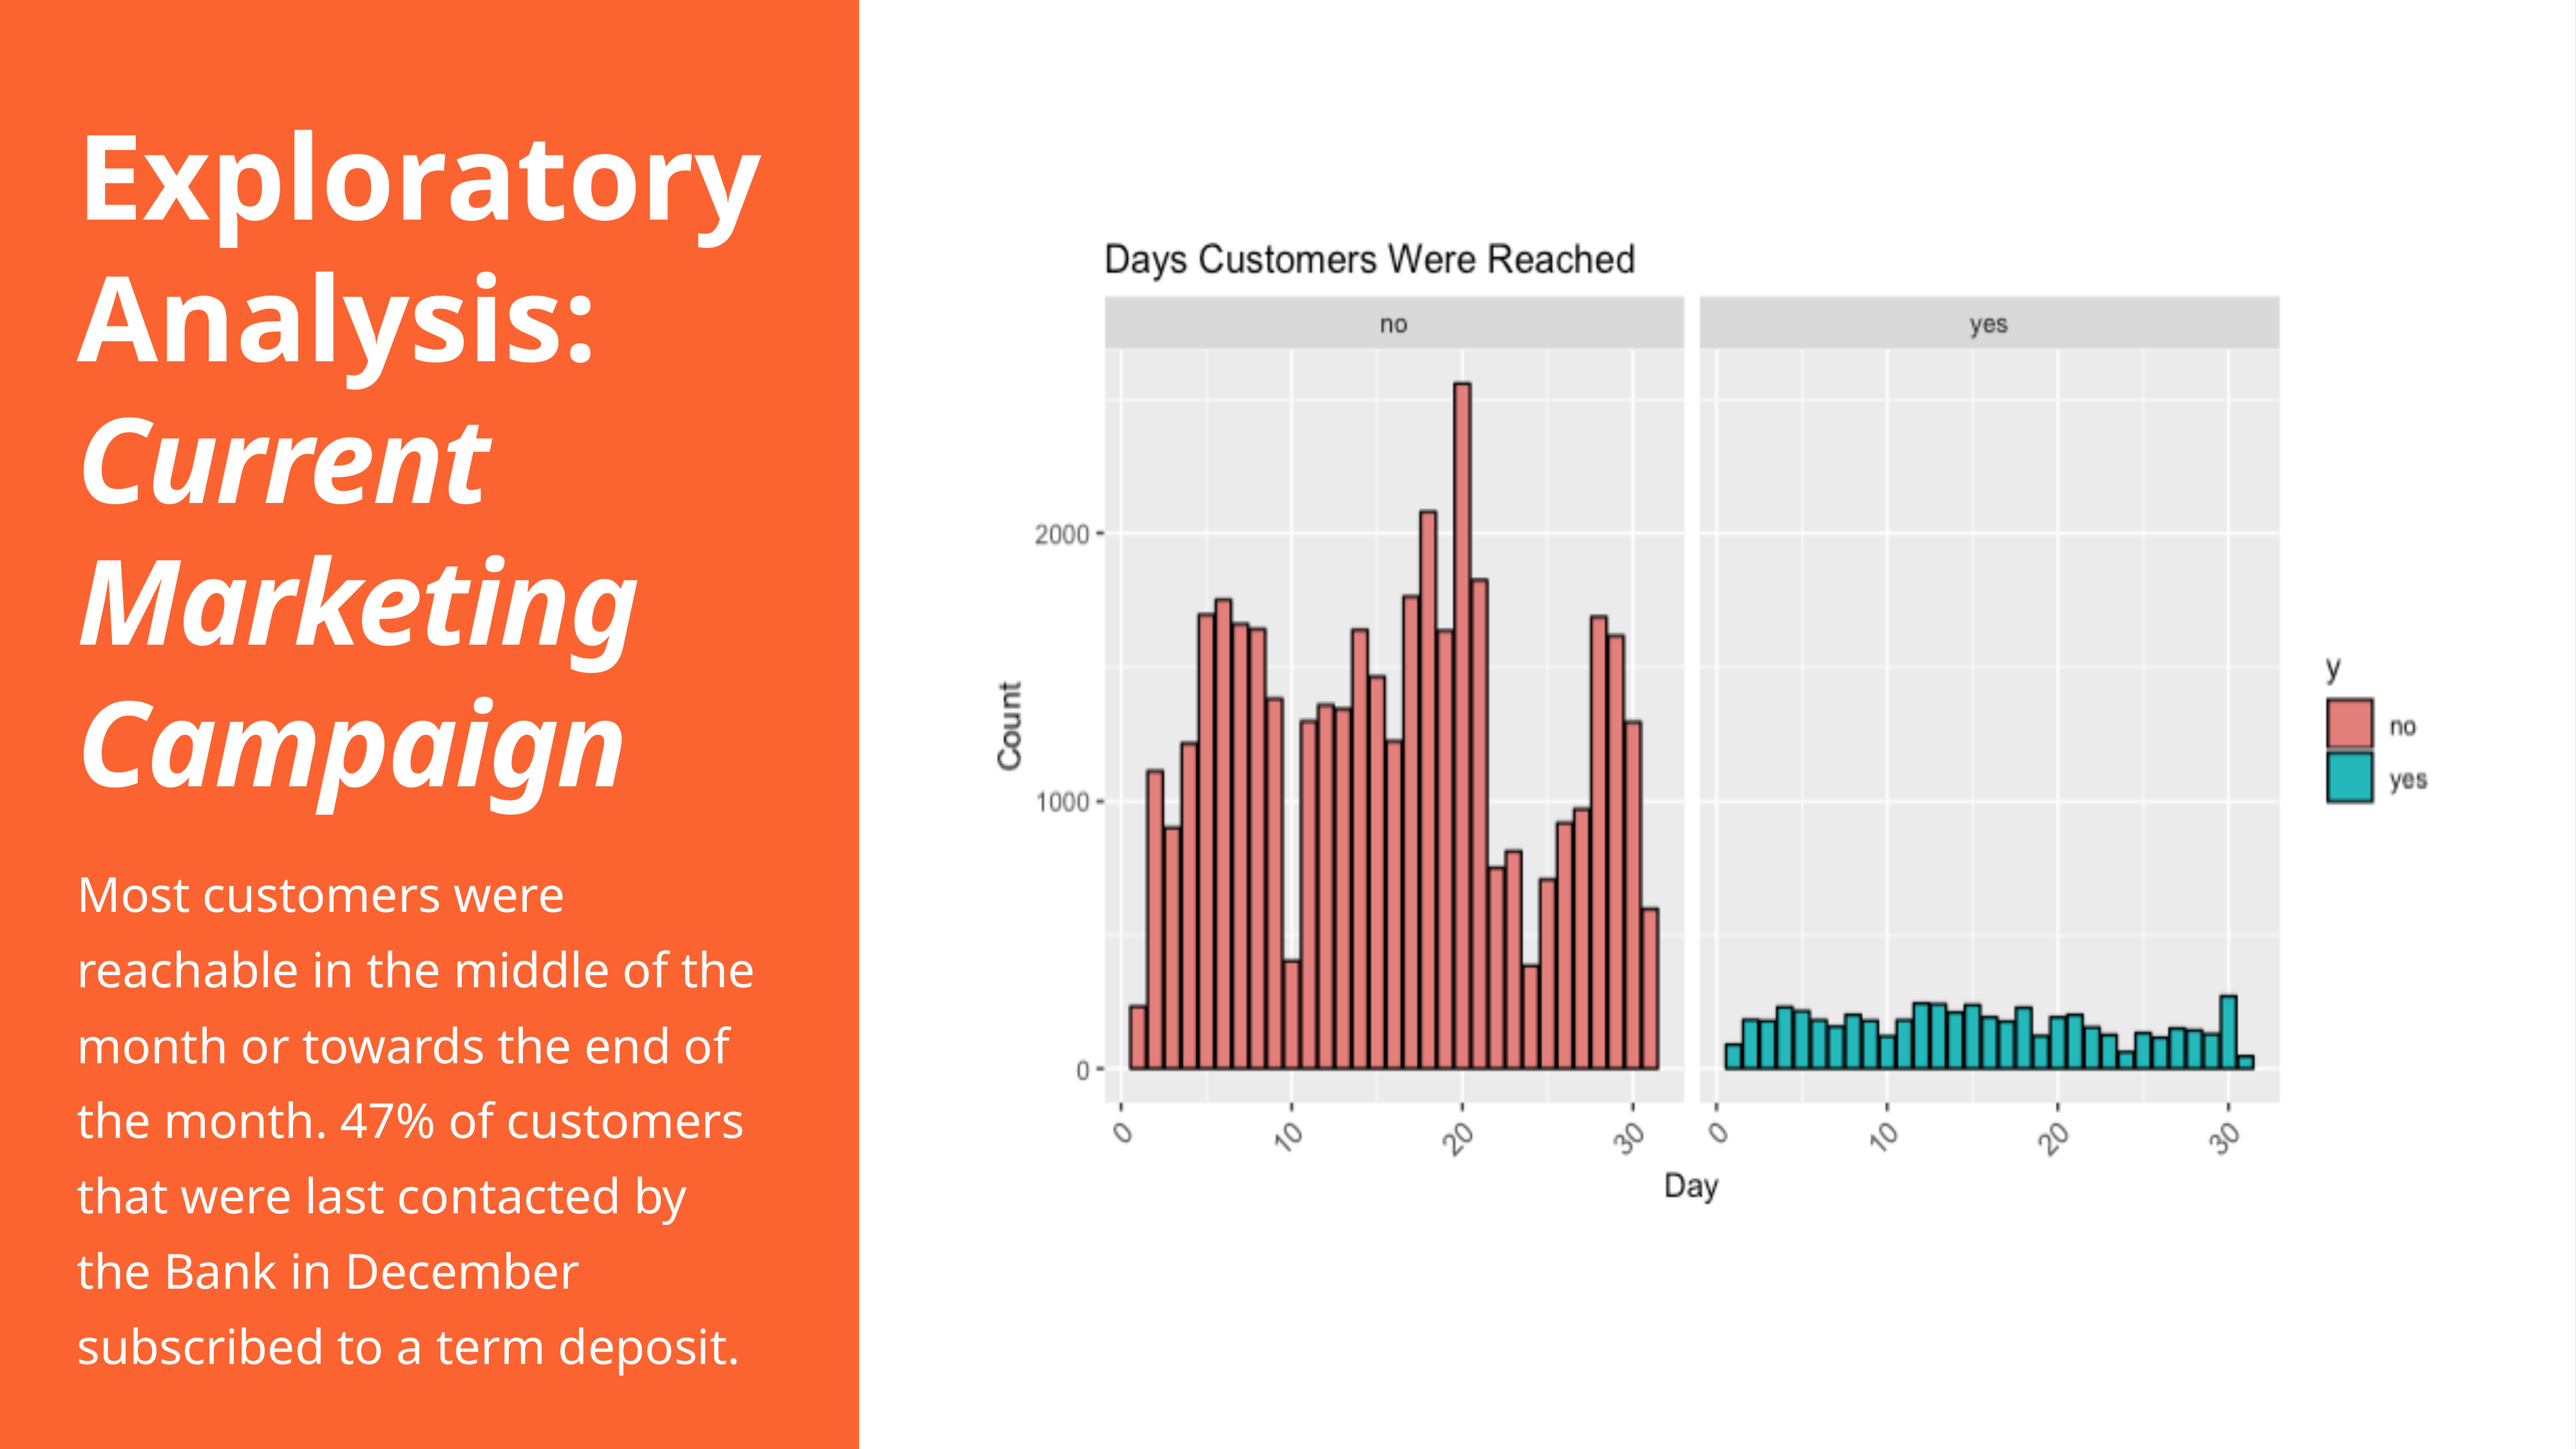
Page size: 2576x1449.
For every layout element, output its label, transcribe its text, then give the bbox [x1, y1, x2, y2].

text_box August 2019 [338, 1332, 353, 1364]
text_box August 2019 [493, 811, 527, 814]
text_box August 2019 [357, 1338, 381, 1364]
text_box August 2019 [561, 1328, 583, 1364]
text_box August 2019 [399, 1338, 419, 1364]
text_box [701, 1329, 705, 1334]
text_box August 2019 [620, 1338, 641, 1375]
text_box August 2019 [242, 1328, 264, 1364]
text_box [859, 0, 2576, 1449]
text_box August 2019 [505, 1338, 542, 1363]
text_box August 2019 [711, 1332, 726, 1364]
text_box August 2019 [270, 1338, 292, 1364]
text_box August 2019 [210, 1338, 224, 1363]
text_box August 2019 [185, 1338, 203, 1364]
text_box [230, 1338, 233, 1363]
text_box Most customers were reachable in the middle of the month or towards the end of the month. 47% of customers that were last contacted by the Bank in December subscribed to a term deposit. [77, 846, 763, 1323]
text_box August 2019 [134, 1328, 156, 1364]
text_box August 2019 [648, 1338, 671, 1364]
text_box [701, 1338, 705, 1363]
text_box August 2019 [591, 1338, 612, 1364]
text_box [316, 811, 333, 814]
text_box August 2019 [162, 1338, 180, 1364]
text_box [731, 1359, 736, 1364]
text_box August 2019 [437, 1332, 452, 1364]
text_box August 2019 [457, 1338, 478, 1364]
picture [981, 225, 2454, 1223]
text_box August 2019 [104, 1338, 125, 1364]
text_box August 2019 [79, 1338, 97, 1364]
text_box August 2019 [677, 1338, 695, 1364]
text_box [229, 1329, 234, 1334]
text_box August 2019 [298, 1328, 320, 1364]
text_box August 2019 [485, 1338, 499, 1363]
text_box Exploratory Analysis: Current Marketing Campaign [77, 102, 763, 811]
